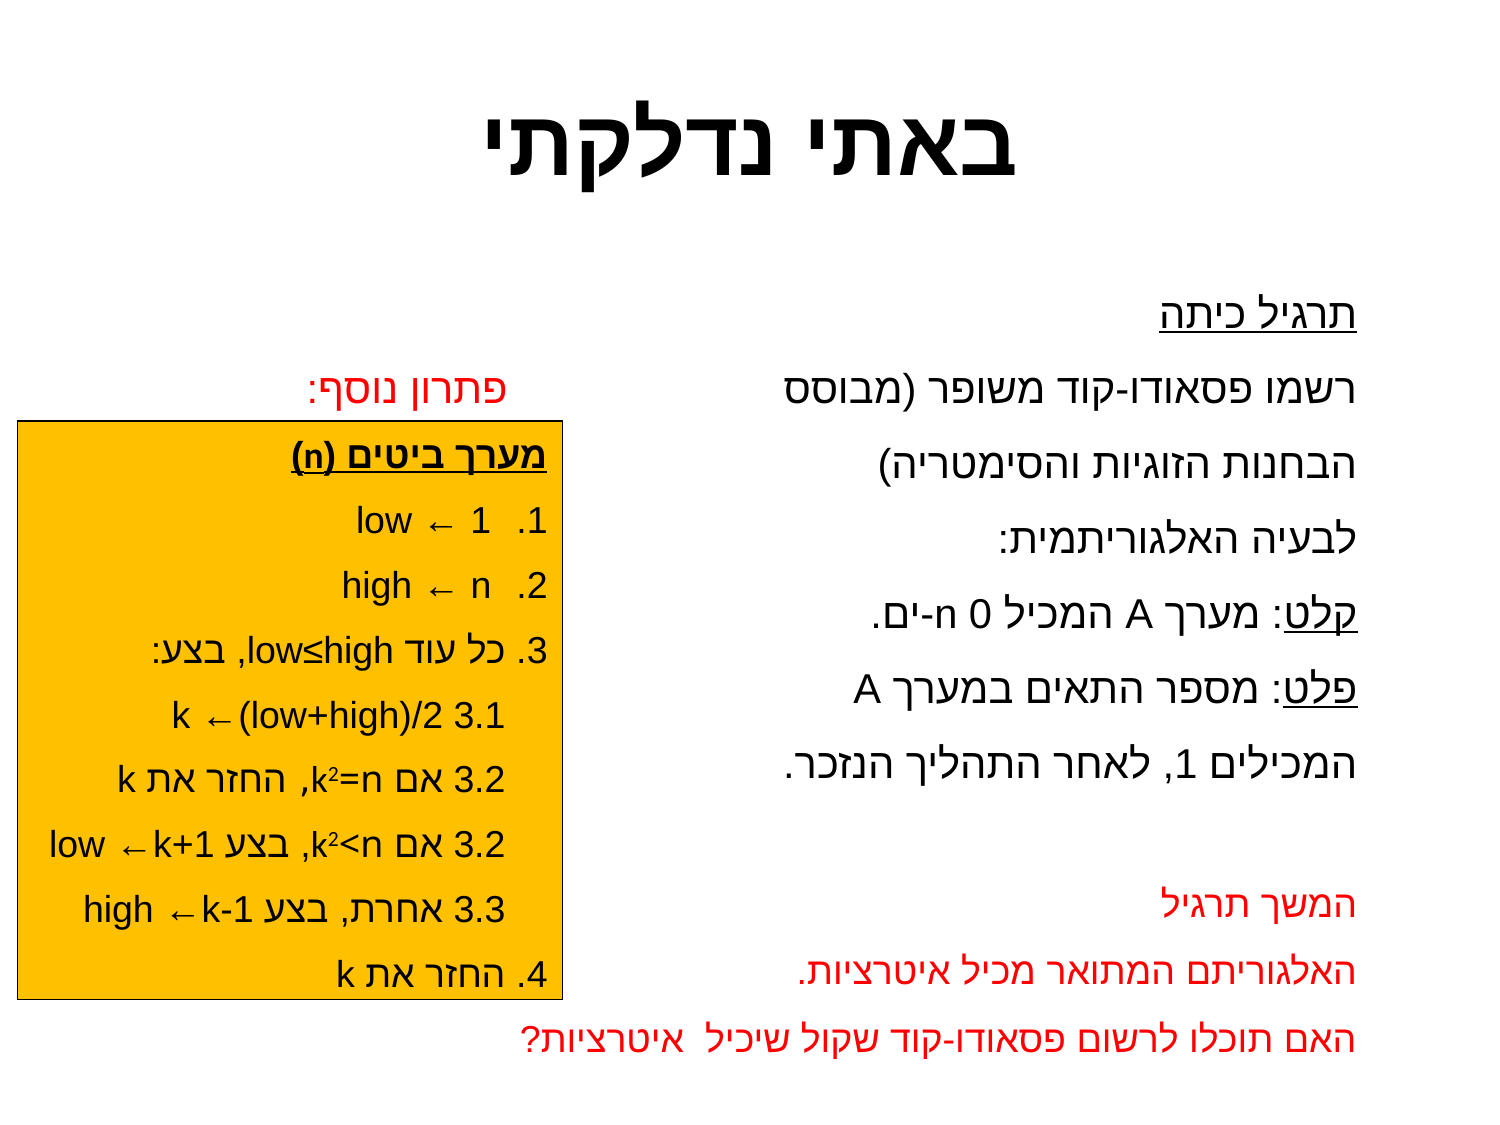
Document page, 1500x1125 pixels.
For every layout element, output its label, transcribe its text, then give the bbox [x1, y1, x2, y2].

text_box תרגיל כיתה רשמו פסאודו-קוד משופר (מבוסס פתרון נוסף: הבחנות הזוגיות והסימטריה) לבעיה האלגוריתמית: קלט: מערך A המכיל n 0-ים. פלט: מספר התאים במערך A המכילים 1, לאחר התהליך הנזכר. [75, 278, 1373, 794]
text_box מערך ביטים (n) low ← 1 high ← n 3. כל עוד low≤high, בצע: 3.1 k ←(low+high)/2 3.2 אם k2=n, החזר את k 3.2 אם k2<n, בצע low ←k+1 3.3 אחרת, בצע high ←k-1 4. החזר את k . [17, 420, 563, 1000]
title באתי נדלקתי [75, 45, 1425, 233]
